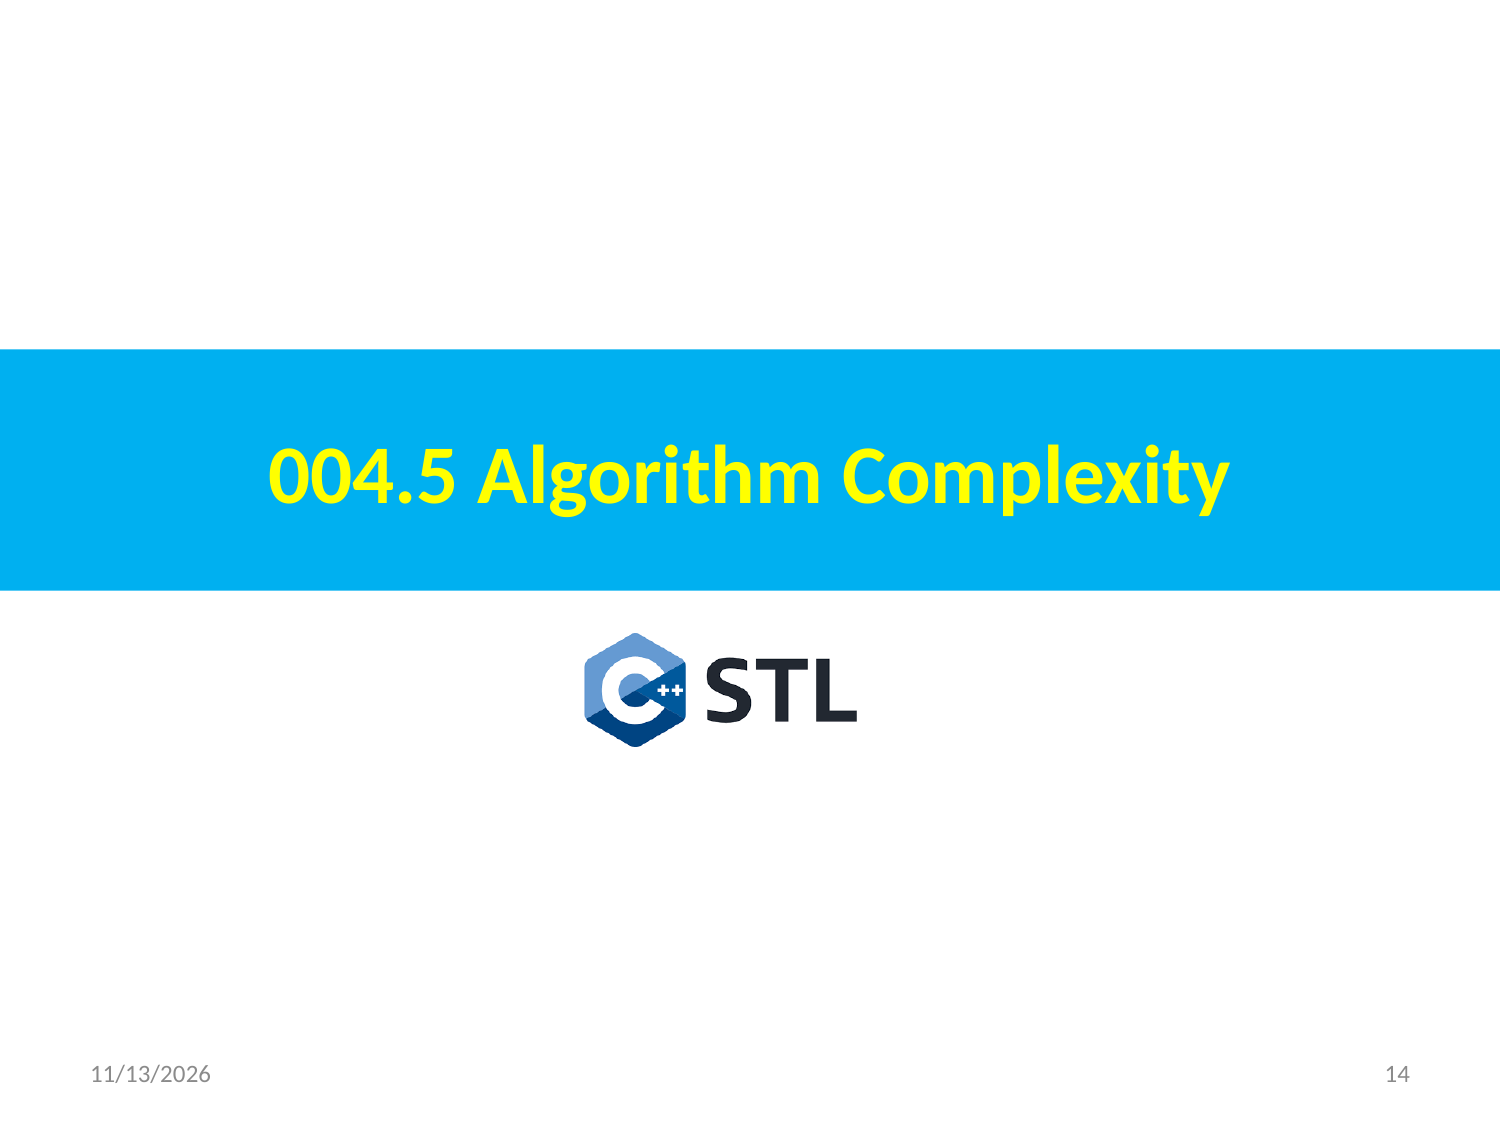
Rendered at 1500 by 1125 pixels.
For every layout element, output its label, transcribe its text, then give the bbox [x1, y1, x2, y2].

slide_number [75, 1042, 425, 1103]
picture [584, 633, 857, 747]
title 004.5 Algorithm Complexity [0, 349, 1500, 591]
slide_number 14 [1074, 1042, 1425, 1103]
